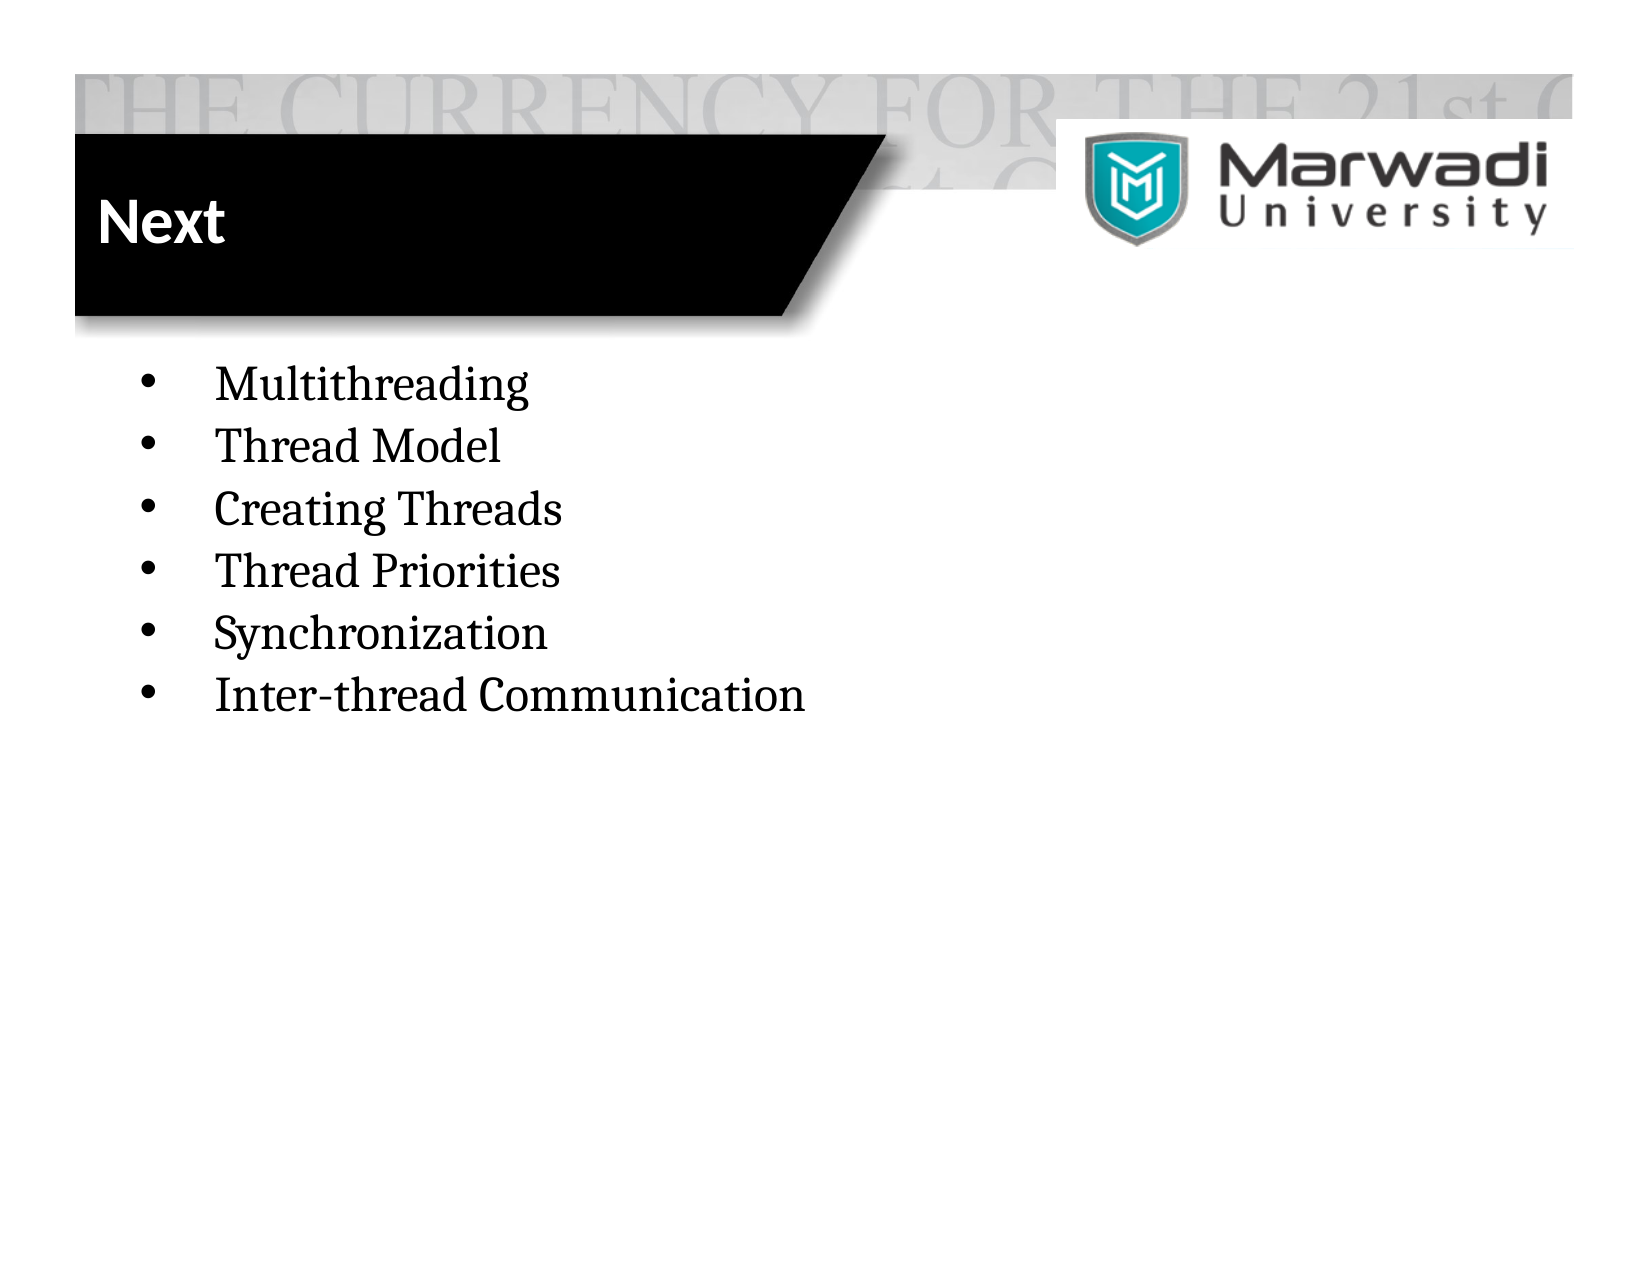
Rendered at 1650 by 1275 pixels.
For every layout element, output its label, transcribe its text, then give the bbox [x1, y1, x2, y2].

picture [75, 74, 1575, 341]
title Next [95, 174, 846, 390]
text_box Multithreading Thread Model Creating Threads Thread Priorities Synchronization Inter-thread Communication [137, 348, 1550, 722]
